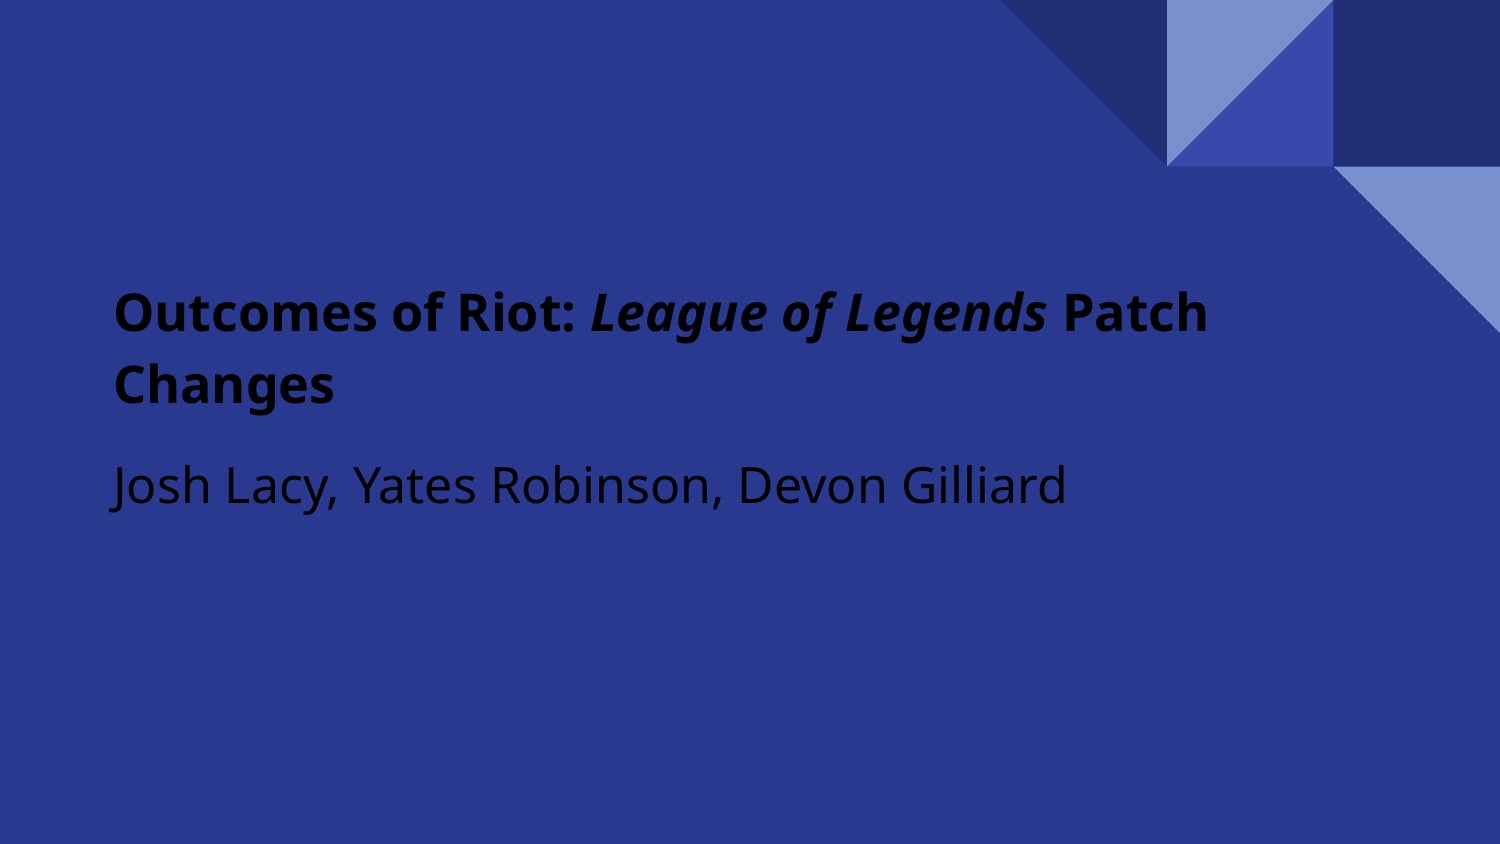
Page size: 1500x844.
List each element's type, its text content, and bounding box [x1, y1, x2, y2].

title Outcomes of Riot: League of Legends Patch Changes [98, 291, 1447, 429]
subtitle Josh Lacy, Yates Robinson, Devon Gilliard [98, 445, 1447, 517]
